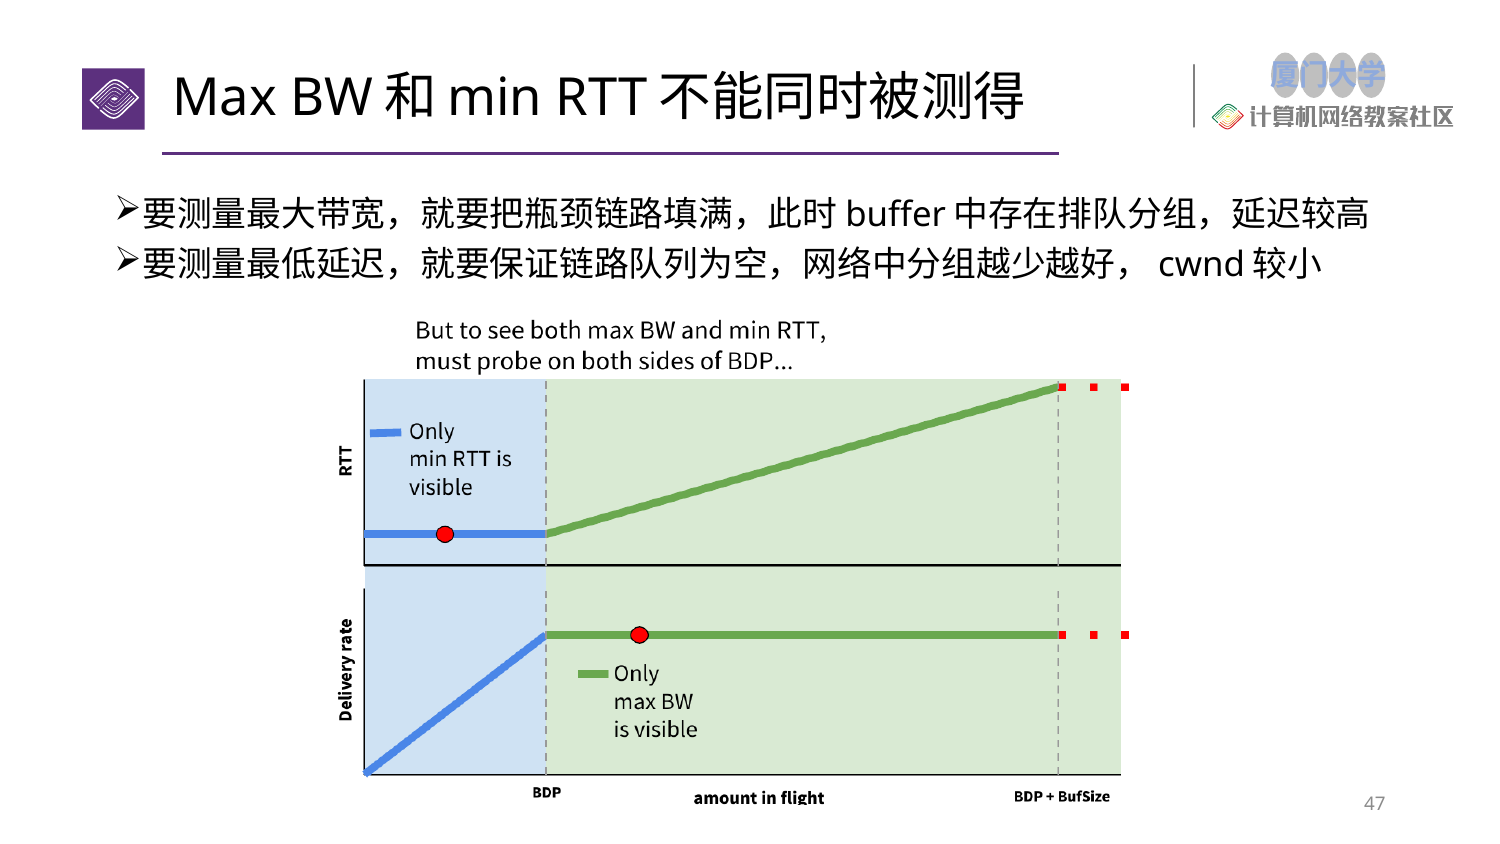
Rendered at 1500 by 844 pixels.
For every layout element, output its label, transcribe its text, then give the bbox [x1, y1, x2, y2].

list 要测量最大带宽，就要把瓶颈链路填满，此时buffer中存在排队分组，延迟较高 要测量最低延迟，就要保证链路队列为空，网络中分组越少越好，cwnd较小 [103, 185, 1397, 302]
title Max BW和min RTT不能同时被测得 [160, 44, 1173, 154]
slide_number 47 [1059, 782, 1397, 827]
picture [333, 316, 1135, 805]
